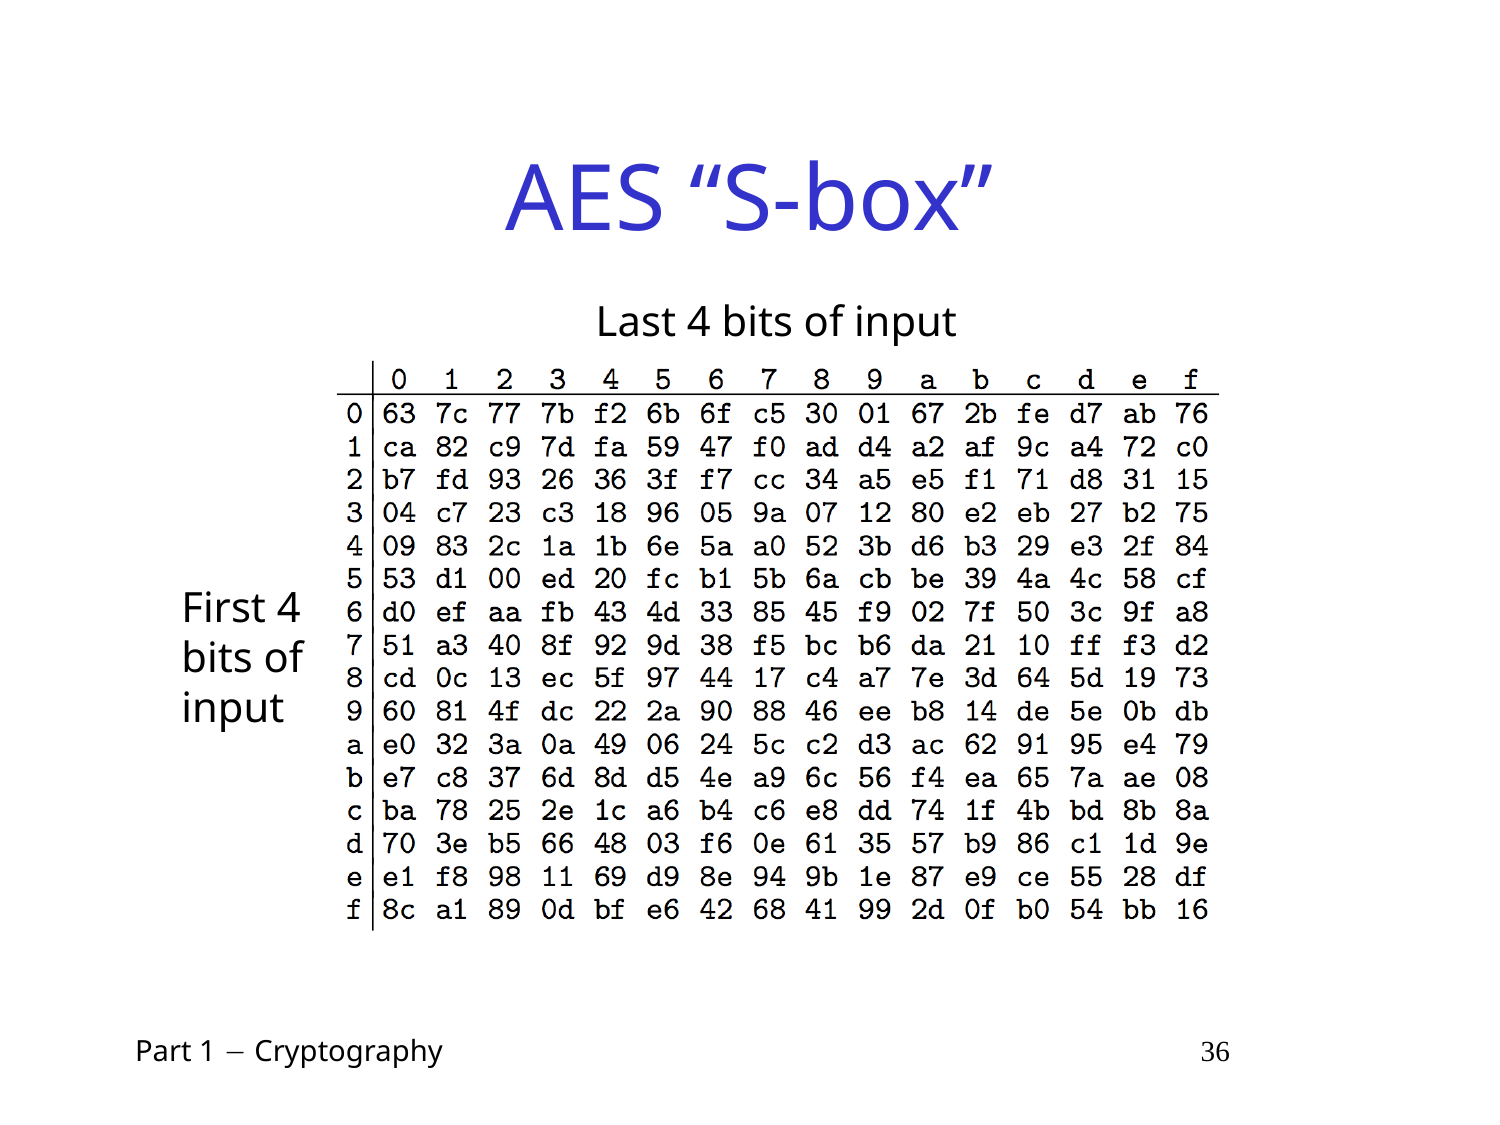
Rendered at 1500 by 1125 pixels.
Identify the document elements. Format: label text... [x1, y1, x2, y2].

picture [287, 337, 1263, 954]
text_box First 4 bits of input [166, 573, 282, 738]
footer Part 1  Cryptography 36 [112, 1024, 1401, 1101]
title AES “S-box” [112, 99, 1388, 288]
text_box Last 4 bits of input [580, 287, 972, 335]
